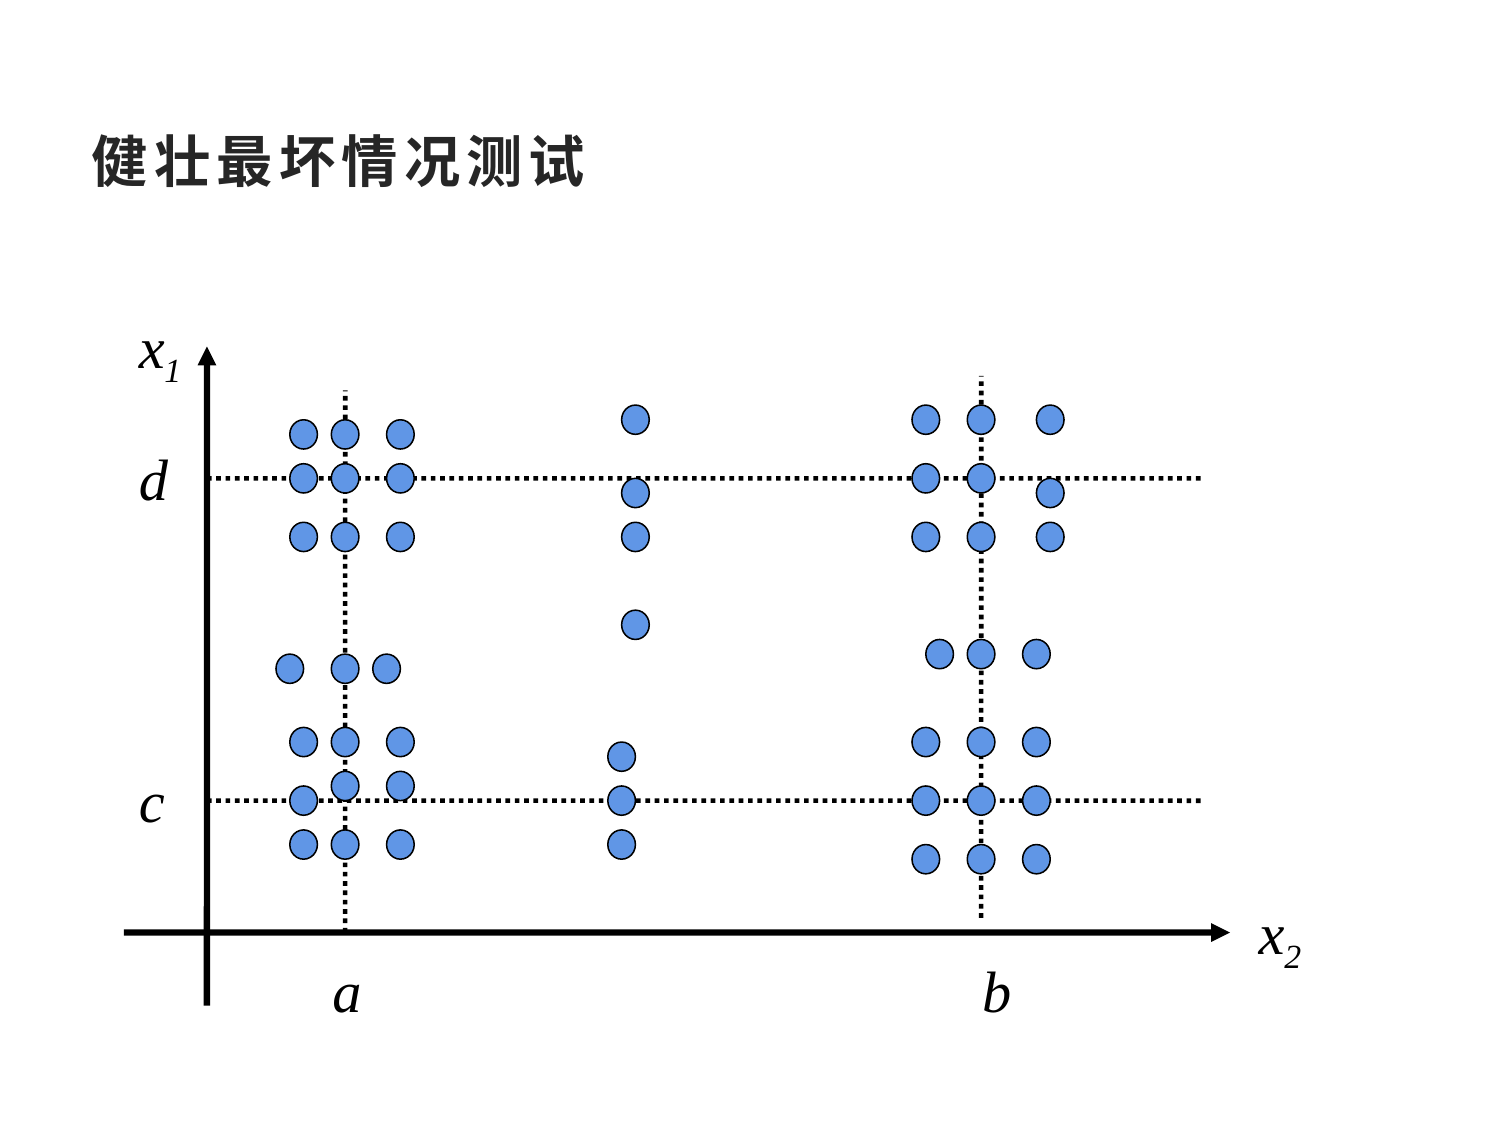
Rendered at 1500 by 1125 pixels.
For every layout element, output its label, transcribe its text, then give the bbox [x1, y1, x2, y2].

title 健壮最坏情况测试 [76, 101, 1427, 218]
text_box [123, 302, 1341, 1033]
